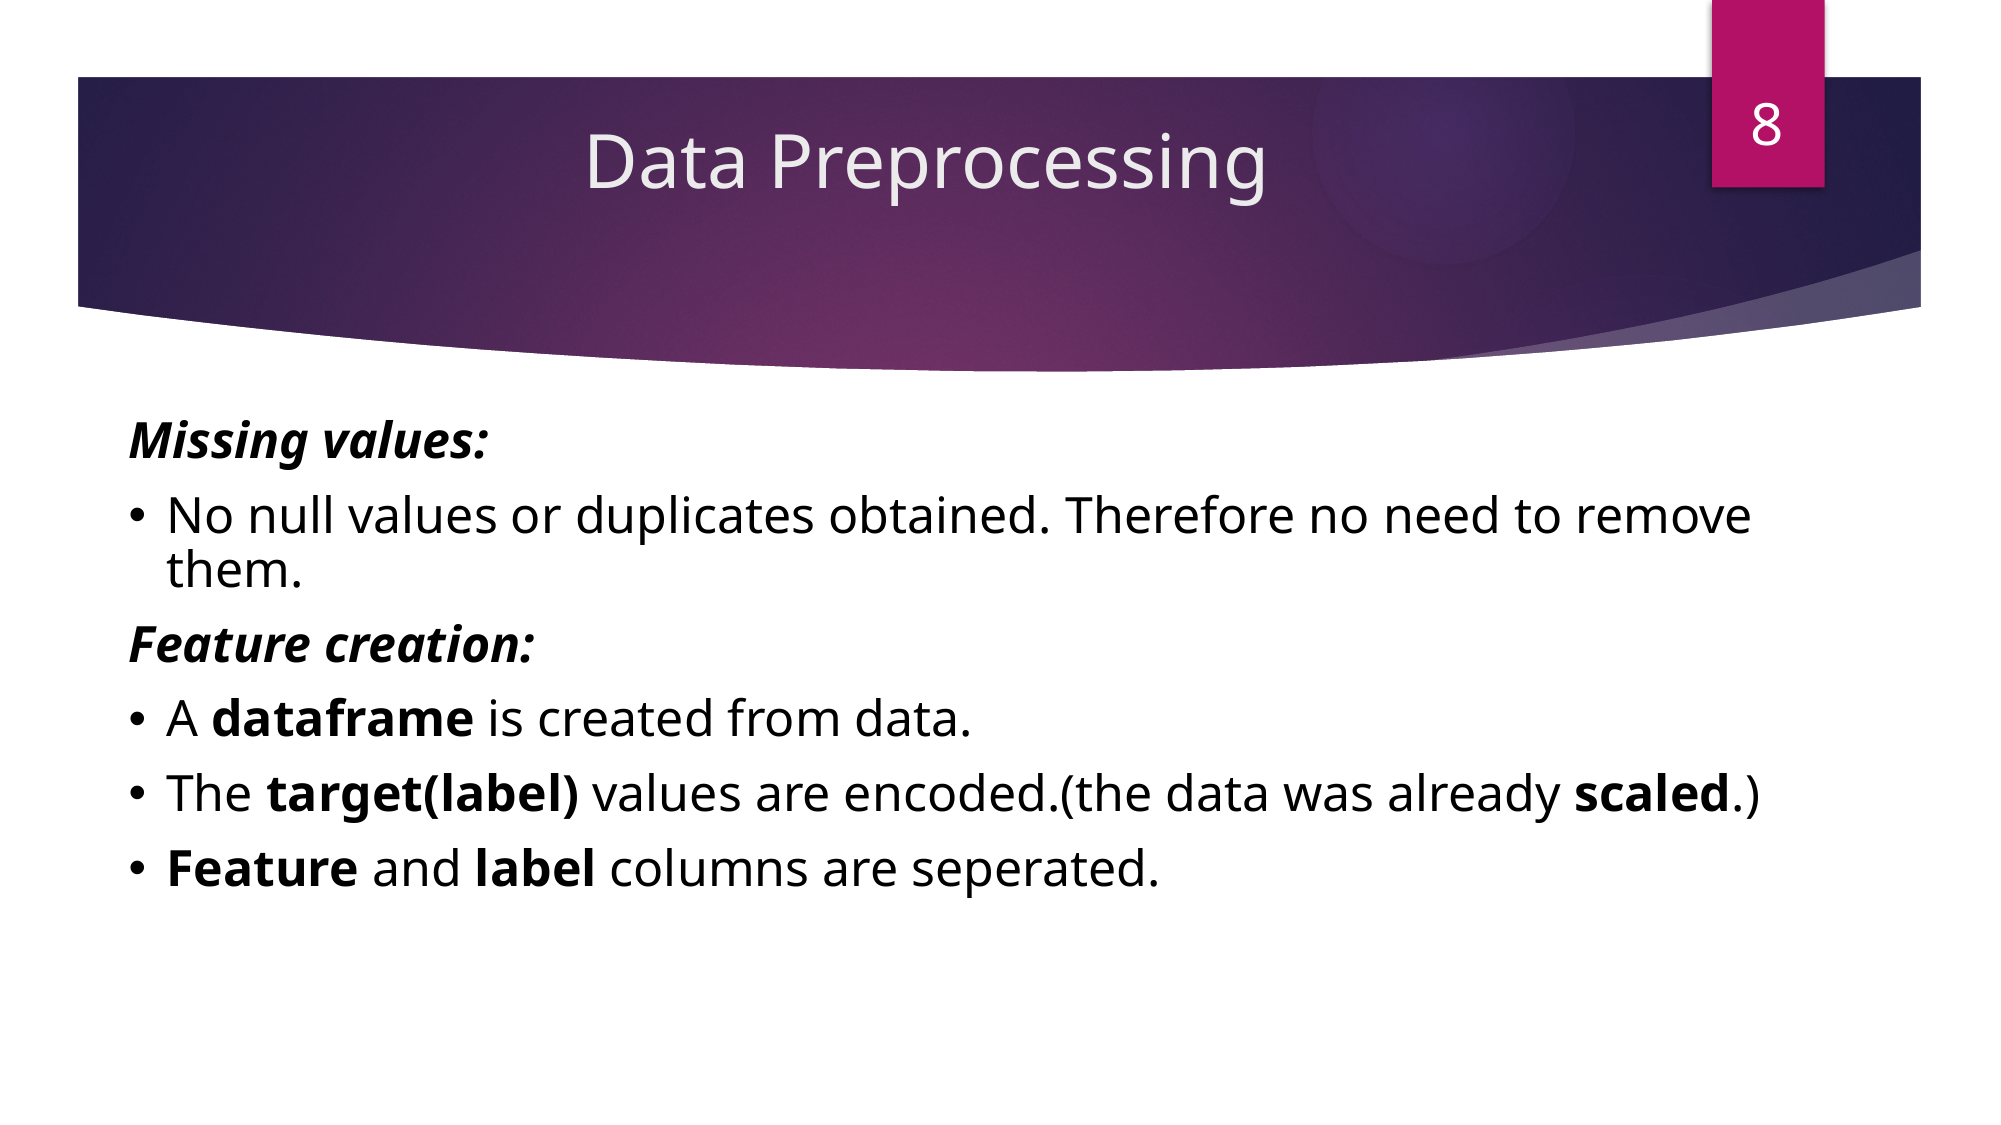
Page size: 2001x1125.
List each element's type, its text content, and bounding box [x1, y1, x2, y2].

slide_number 8 [1698, 48, 1836, 175]
title Data Preprocessing [198, 120, 1636, 286]
text_box Missing values: No null values or duplicates obtained. Therefore no need to remove them. Feature creation: A dataframe is created from data. The target(label) values are encoded.(the data was already scaled.) Feature and label columns are seperated. [113, 317, 1887, 1125]
